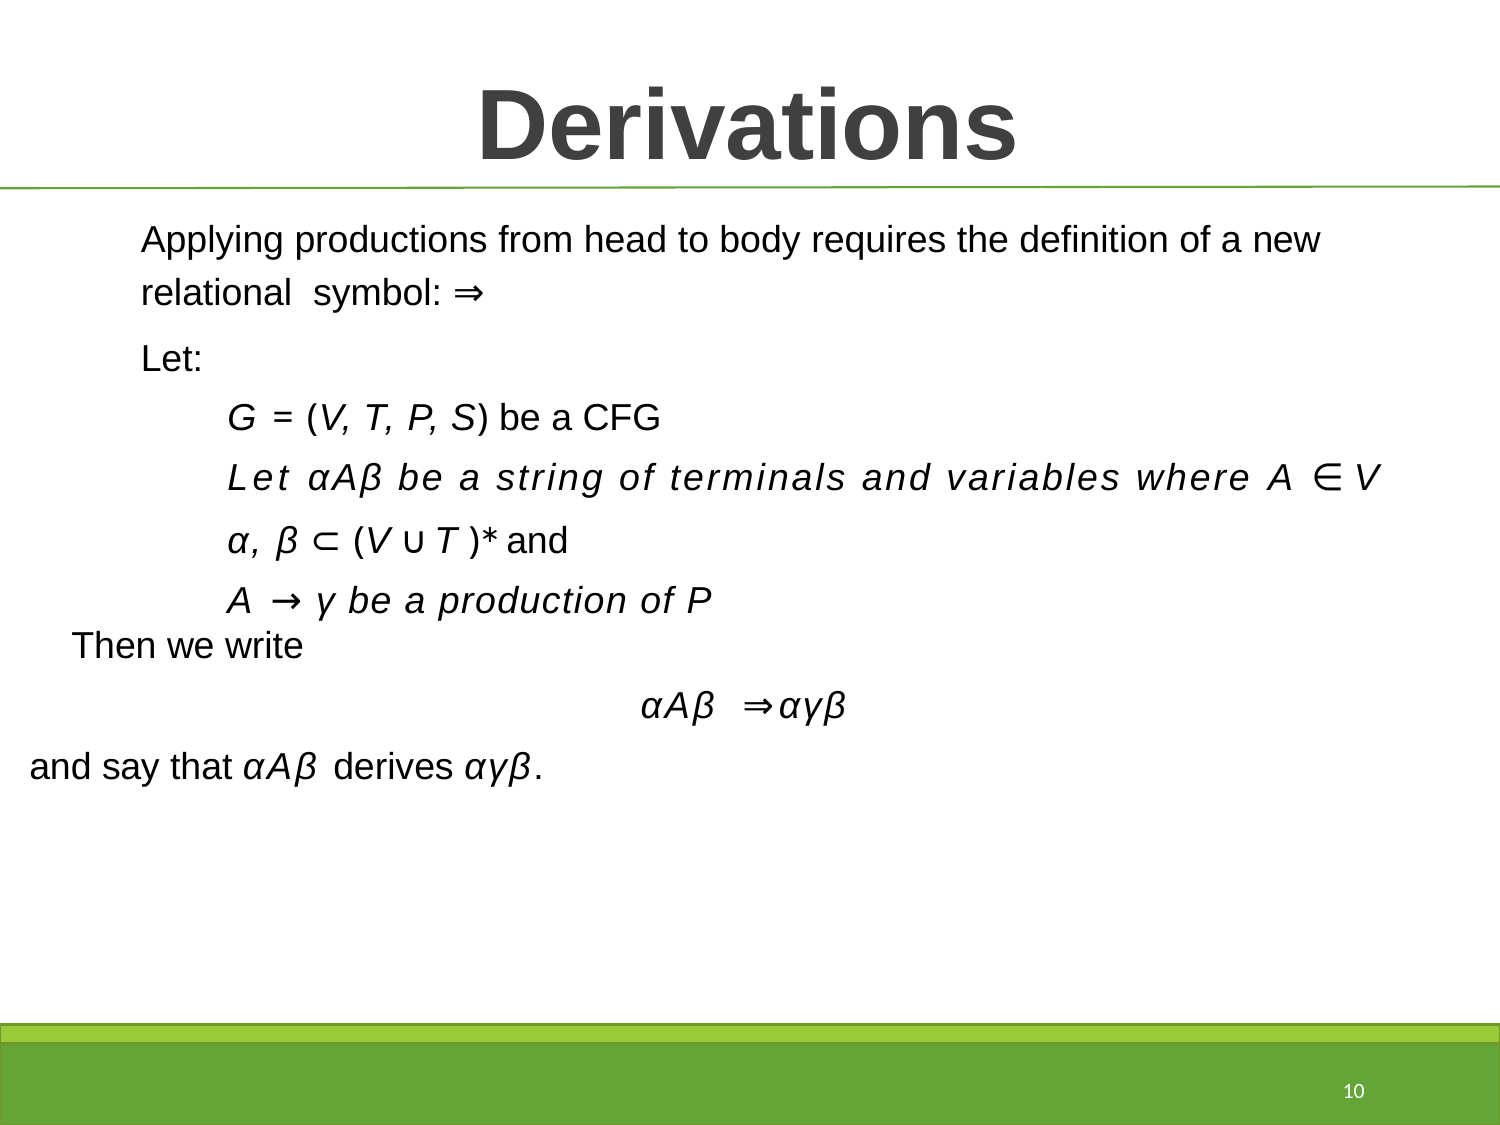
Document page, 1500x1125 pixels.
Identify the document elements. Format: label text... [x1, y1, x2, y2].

title Derivations [72, 37, 1423, 188]
text_box Applying productions from head to body requires the definition of a new relational symbol: ⇒ Let: G = (V, T, P, S) be a CFG Let αAβ be a string of terminals and variables where A ∈ V α, β ⊂ (V ∪ T )∗ and A → γ be a production of P Then we write αAβ ⇒αγβ and say that αAβ derives αγβ. [12, 200, 1475, 794]
slide_number 10 [1218, 1059, 1380, 1120]
